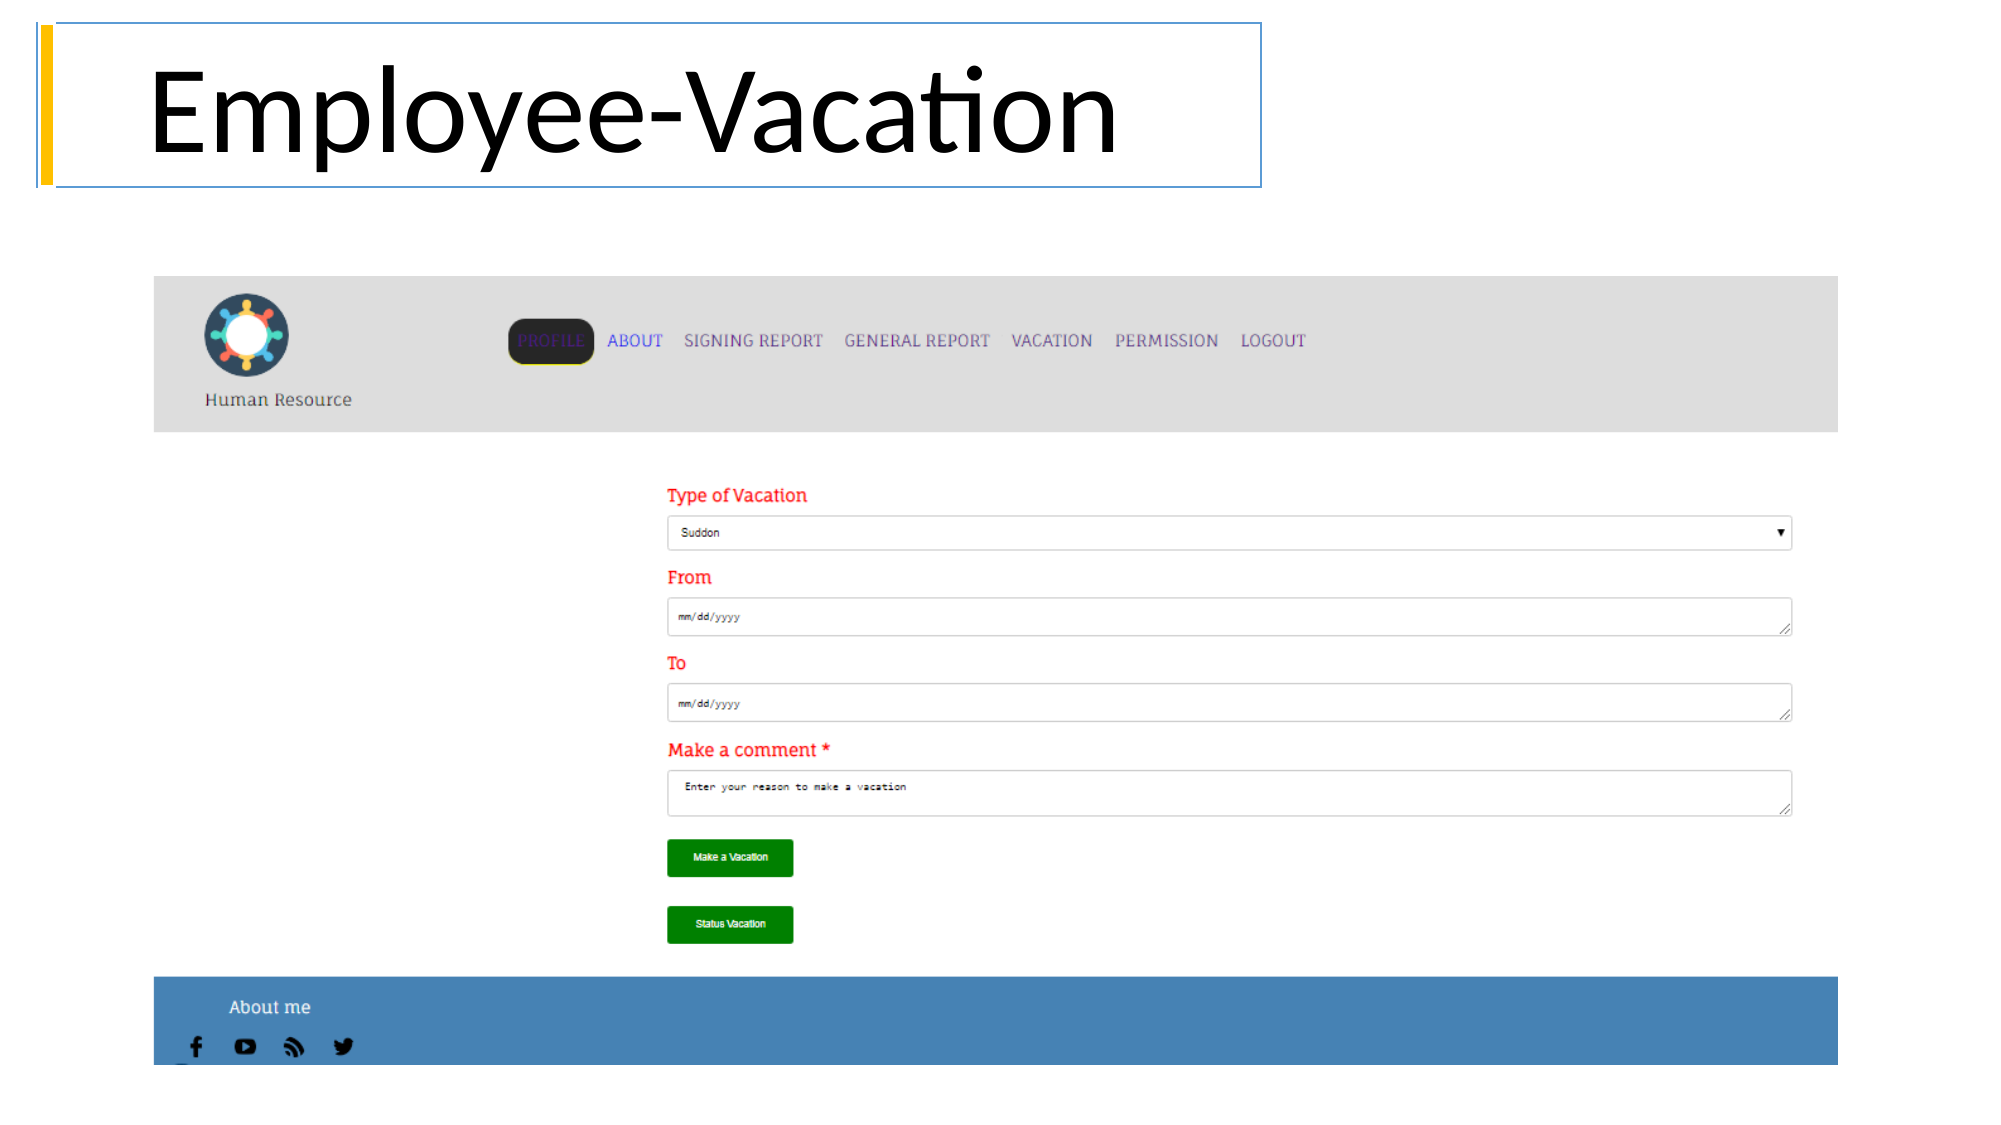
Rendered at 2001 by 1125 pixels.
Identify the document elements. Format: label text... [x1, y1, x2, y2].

picture [149, 275, 1838, 1065]
title Employee-Vacation [56, 22, 1262, 188]
text_box [38, 22, 56, 188]
